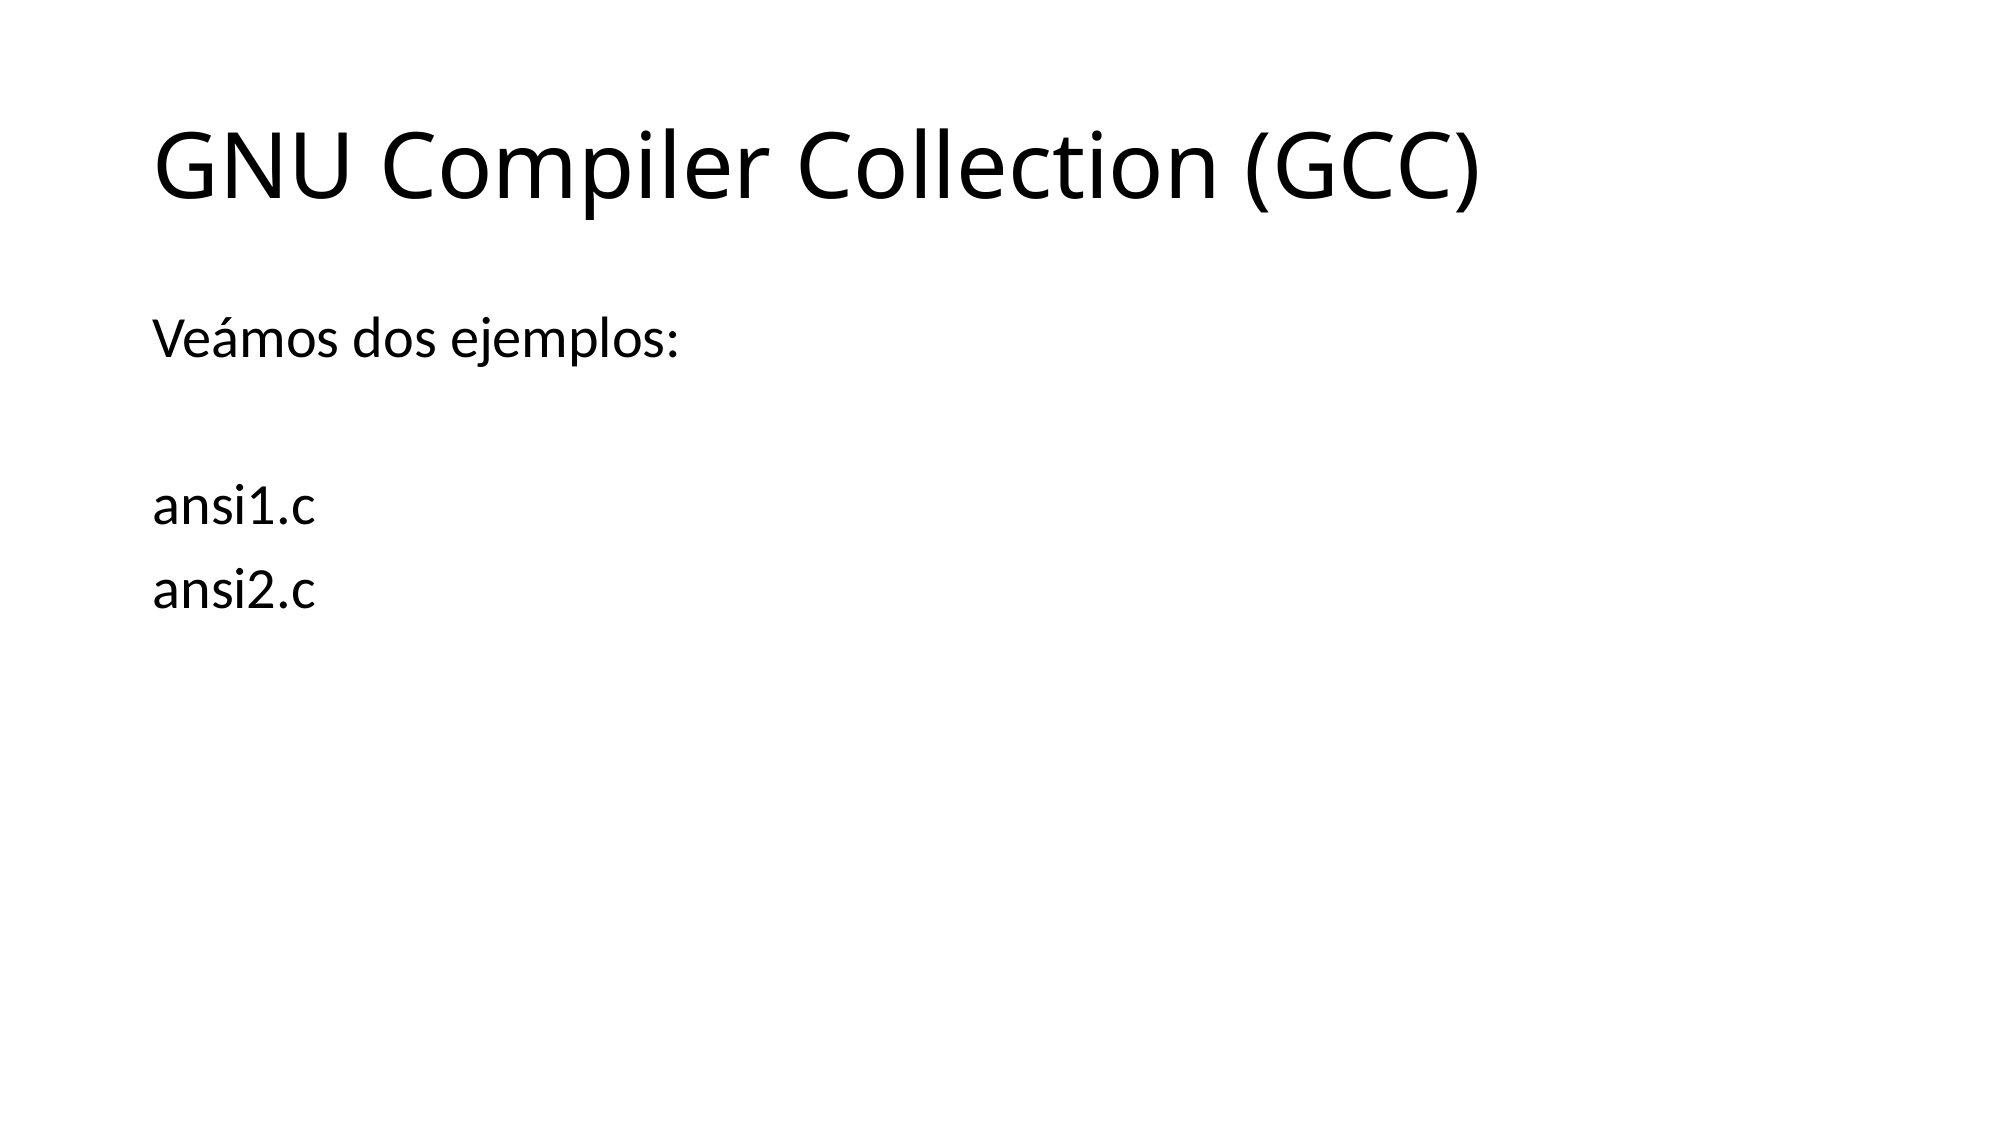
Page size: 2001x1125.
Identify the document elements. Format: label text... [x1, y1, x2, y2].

list Veámos dos ejemplos: ansi1.c ansi2.c [137, 299, 1863, 1014]
title GNU Compiler Collection (GCC) [137, 59, 1863, 278]
